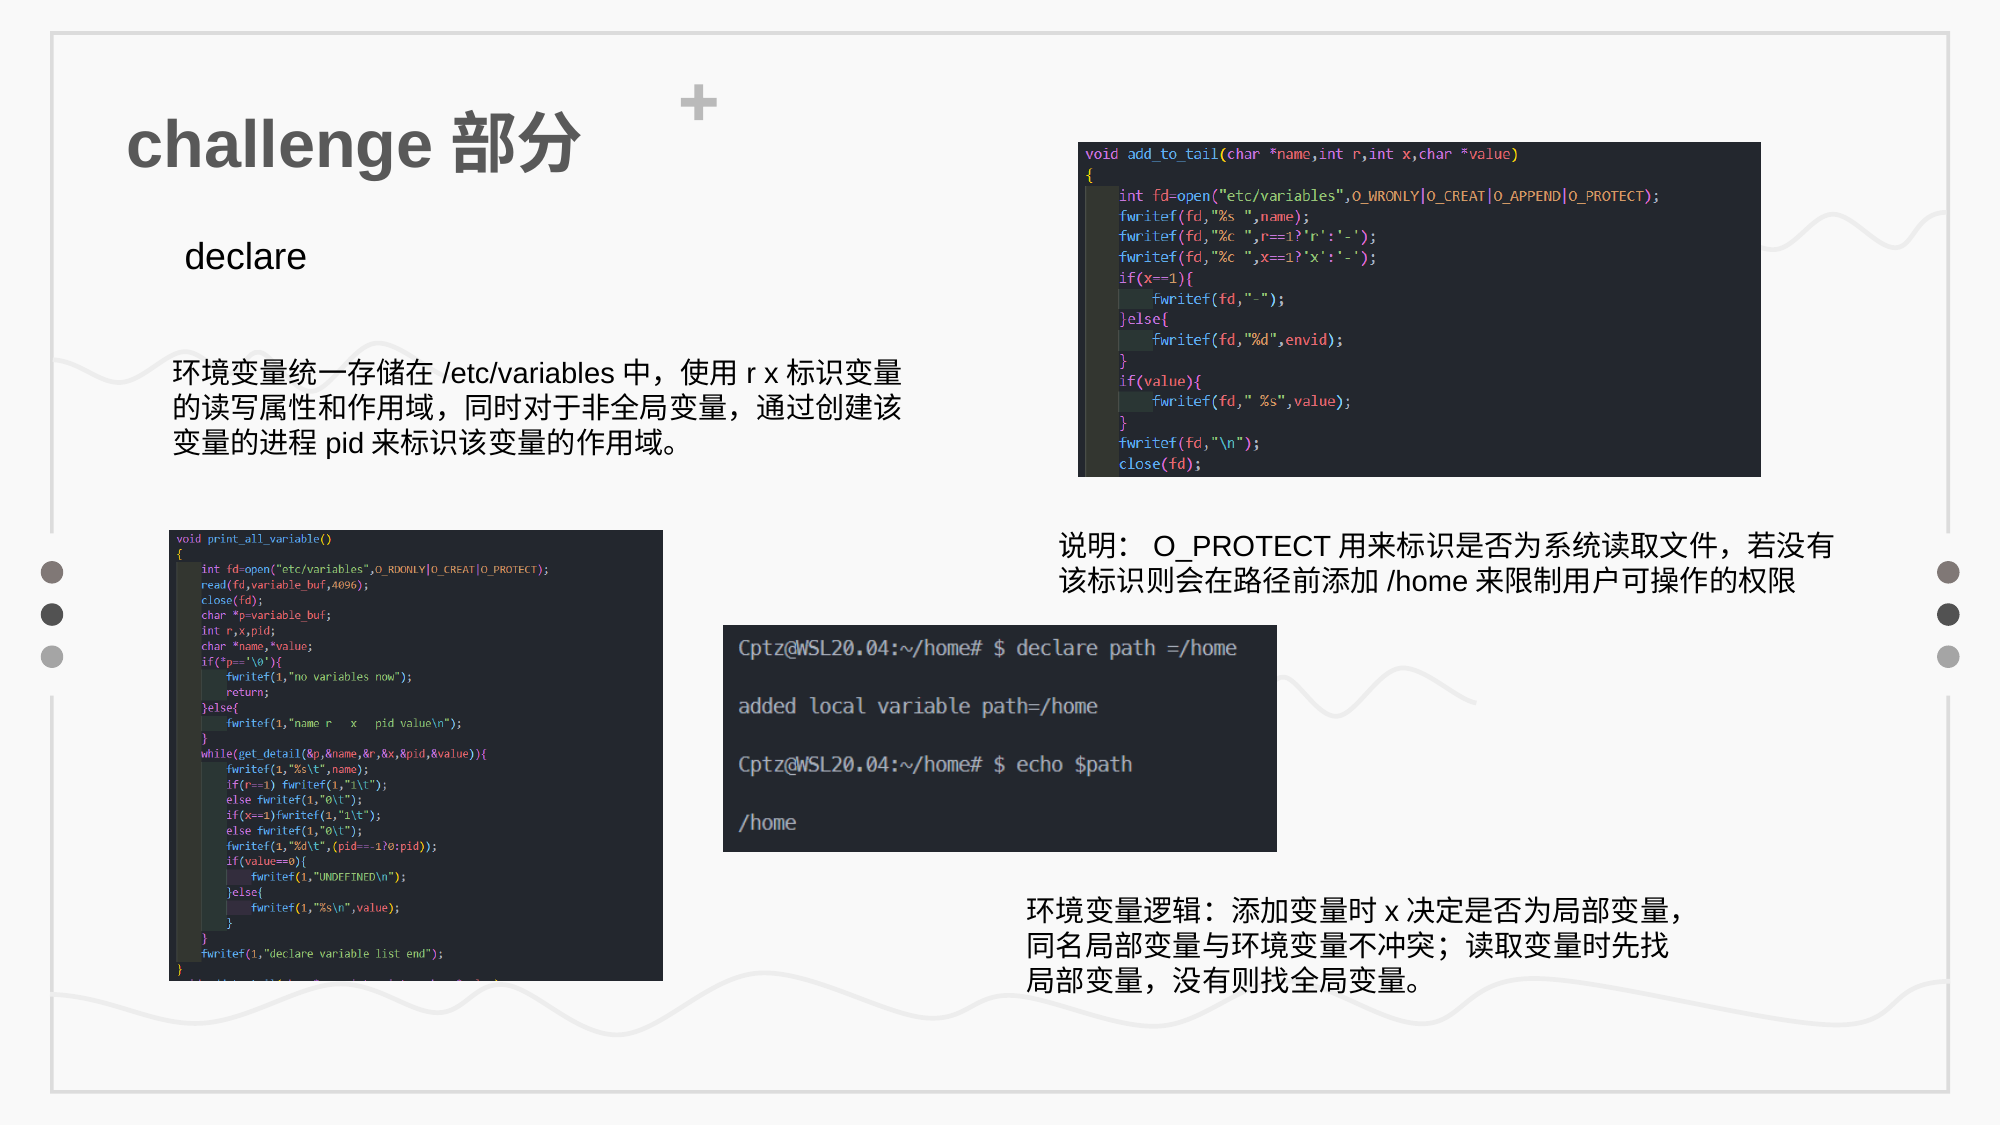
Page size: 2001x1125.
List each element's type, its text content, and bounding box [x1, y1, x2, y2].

text_box 环境变量逻辑：添加变量时x决定是否为局部变量，同名局部变量与环境变量不冲突；读取变量时先找局部变量，没有则找全局变量。 [1011, 884, 1703, 1005]
text_box 说明：O_PROTECT用来标识是否为系统读取文件，若没有该标识则会在路径前添加/home来限制用户可操作的权限 [1043, 519, 1864, 605]
picture [723, 625, 1277, 852]
picture [169, 530, 663, 981]
picture [1078, 142, 1761, 477]
text_box 环境变量统一存储在/etc/variables中，使用r x标识变量的读写属性和作用域，同时对于非全局变量，通过创建该变量的进程pid来标识该变量的作用域。 [157, 347, 925, 467]
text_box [111, 77, 745, 190]
text_box declare [169, 224, 323, 284]
